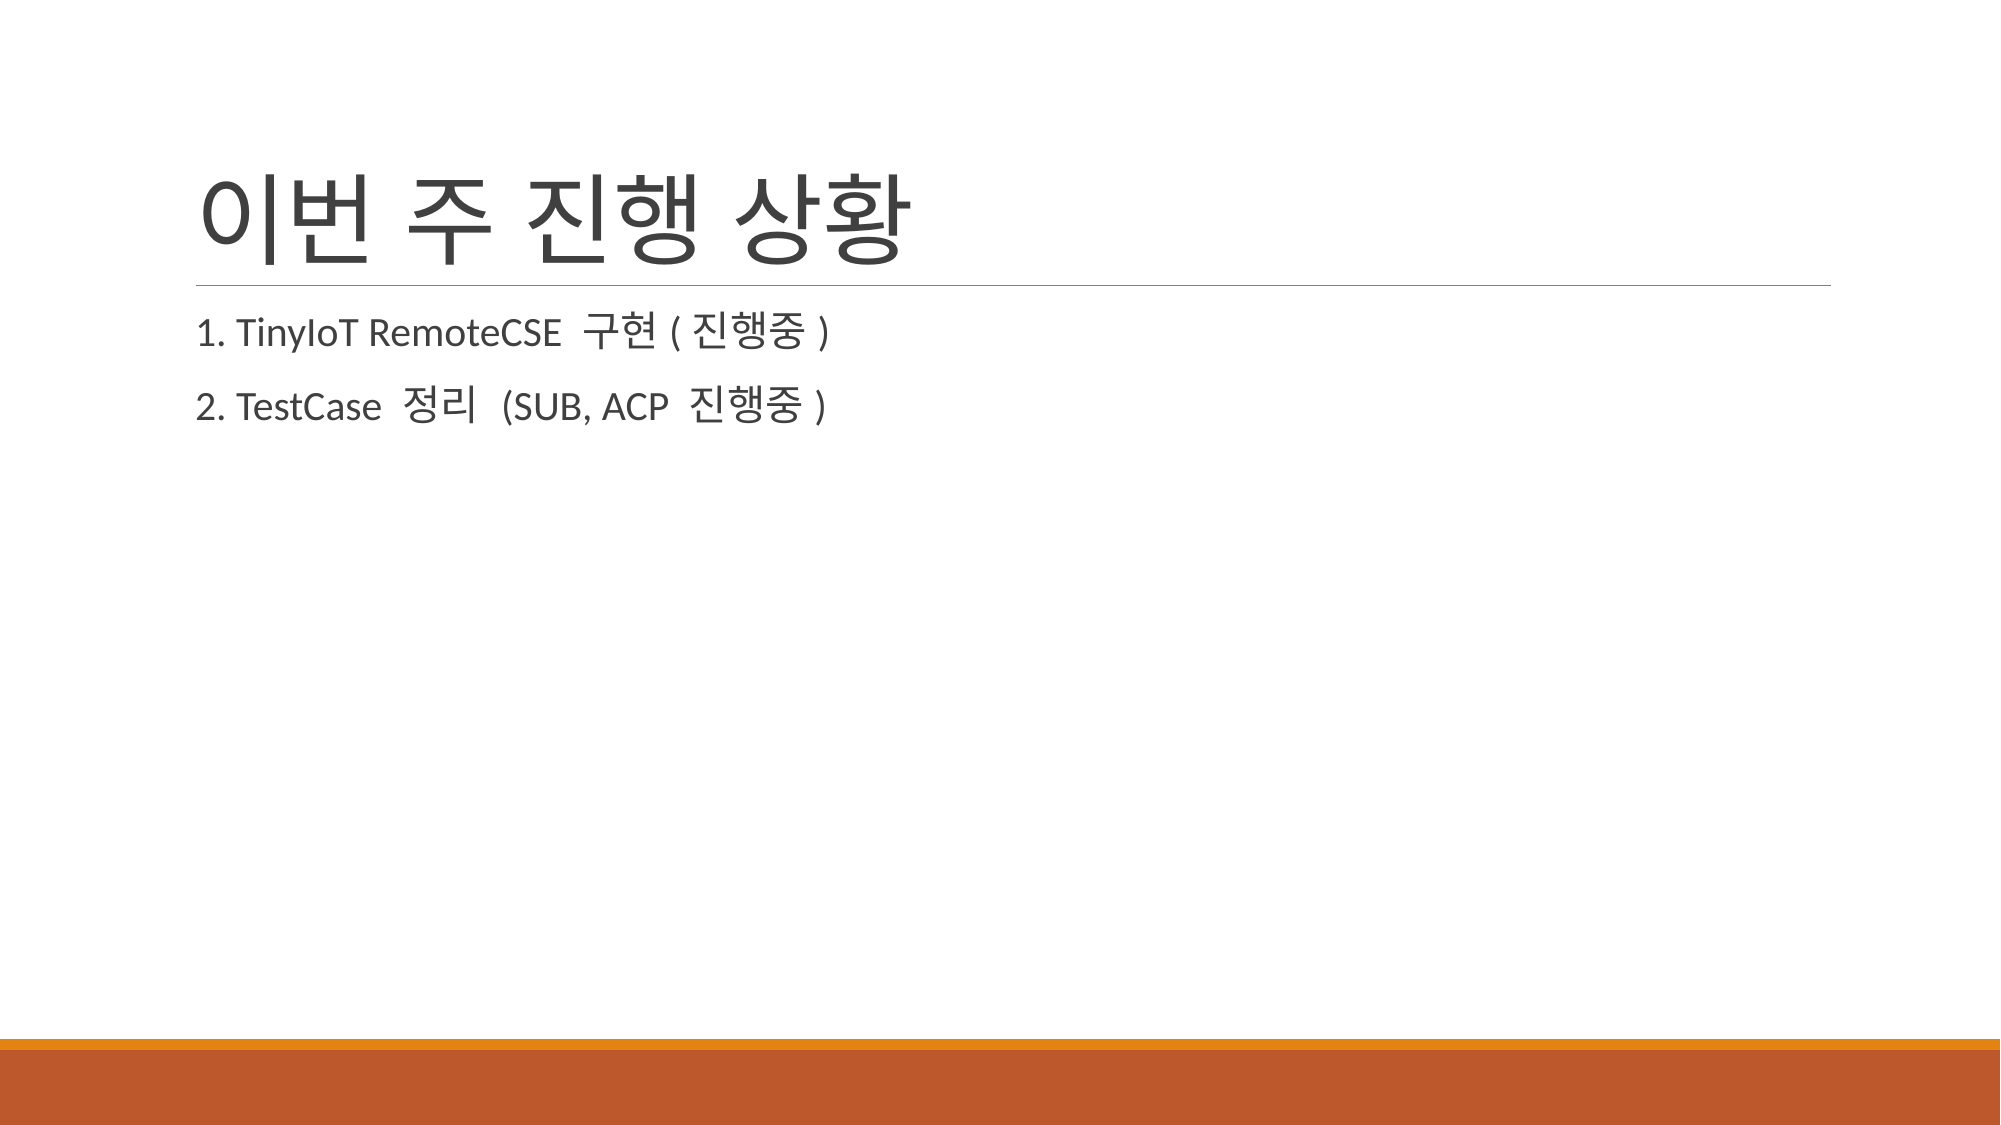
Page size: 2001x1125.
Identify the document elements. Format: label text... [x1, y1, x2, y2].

list 1. TinyIoT RemoteCSE 구현(진행중) 2. TestCase 정리 (SUB, ACP 진행중) [180, 302, 1830, 963]
title 이번 주 진행 상황 [180, 47, 1830, 285]
